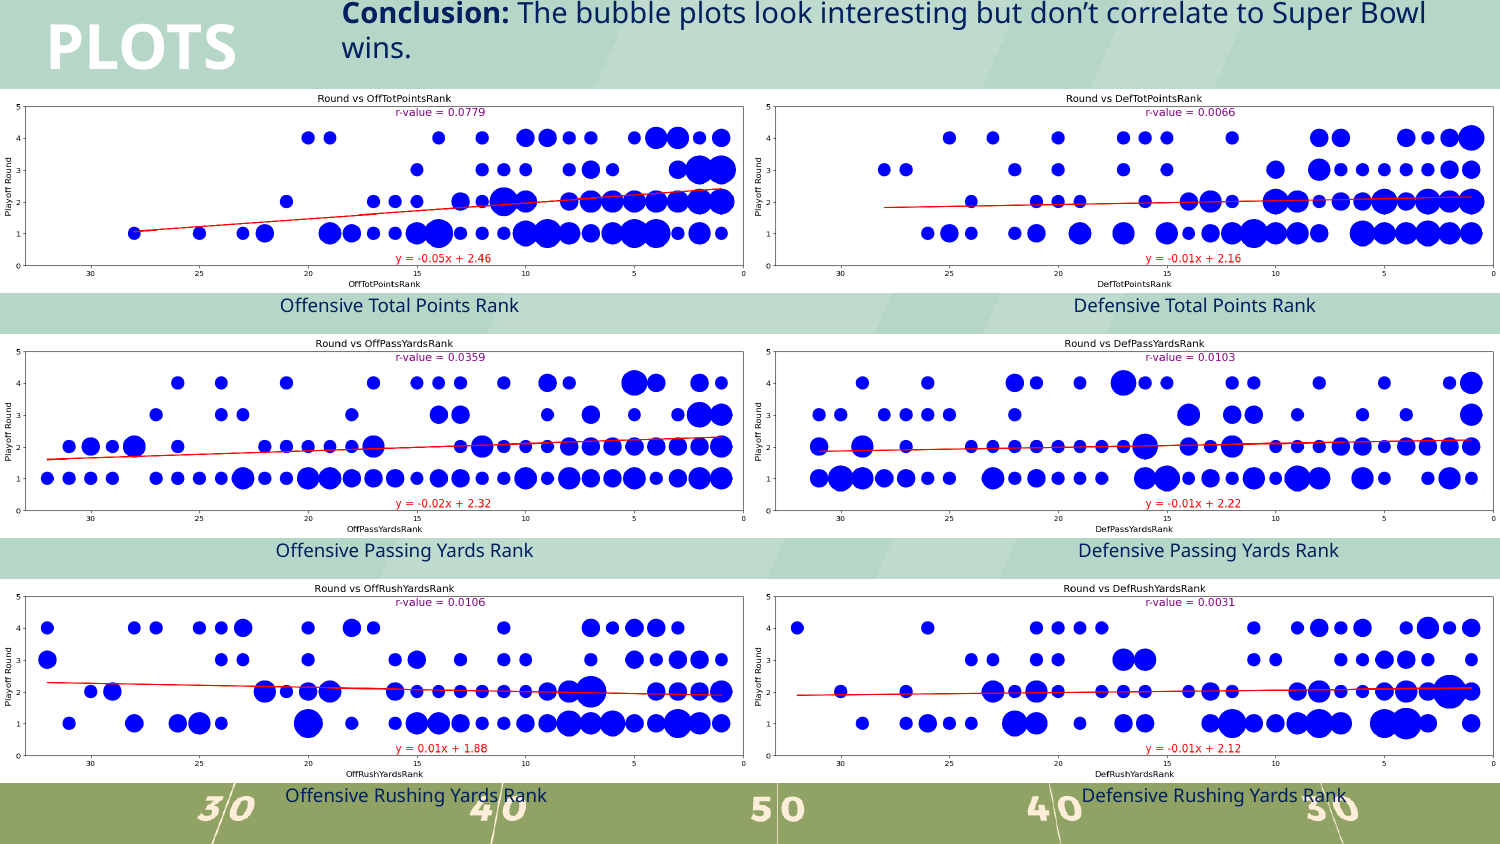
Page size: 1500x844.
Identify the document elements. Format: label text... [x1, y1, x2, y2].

text_box Offensive Passing Yards Rank Defensive Passing Yards Rank [30, 546, 1470, 562]
text_box Offensive Rushing Yards Rank Defensive Rushing Yards Rank [40, 791, 1479, 807]
text_box Conclusion: The bubble plots look interesting but don’t correlate to Super Bowl wins. [341, 8, 1470, 64]
text_box BUBBLE PLOTS [30, 0, 367, 87]
picture [0, 0, 1500, 844]
text_box Offensive Total Points Rank Defensive Total Points Rank [40, 301, 1479, 316]
